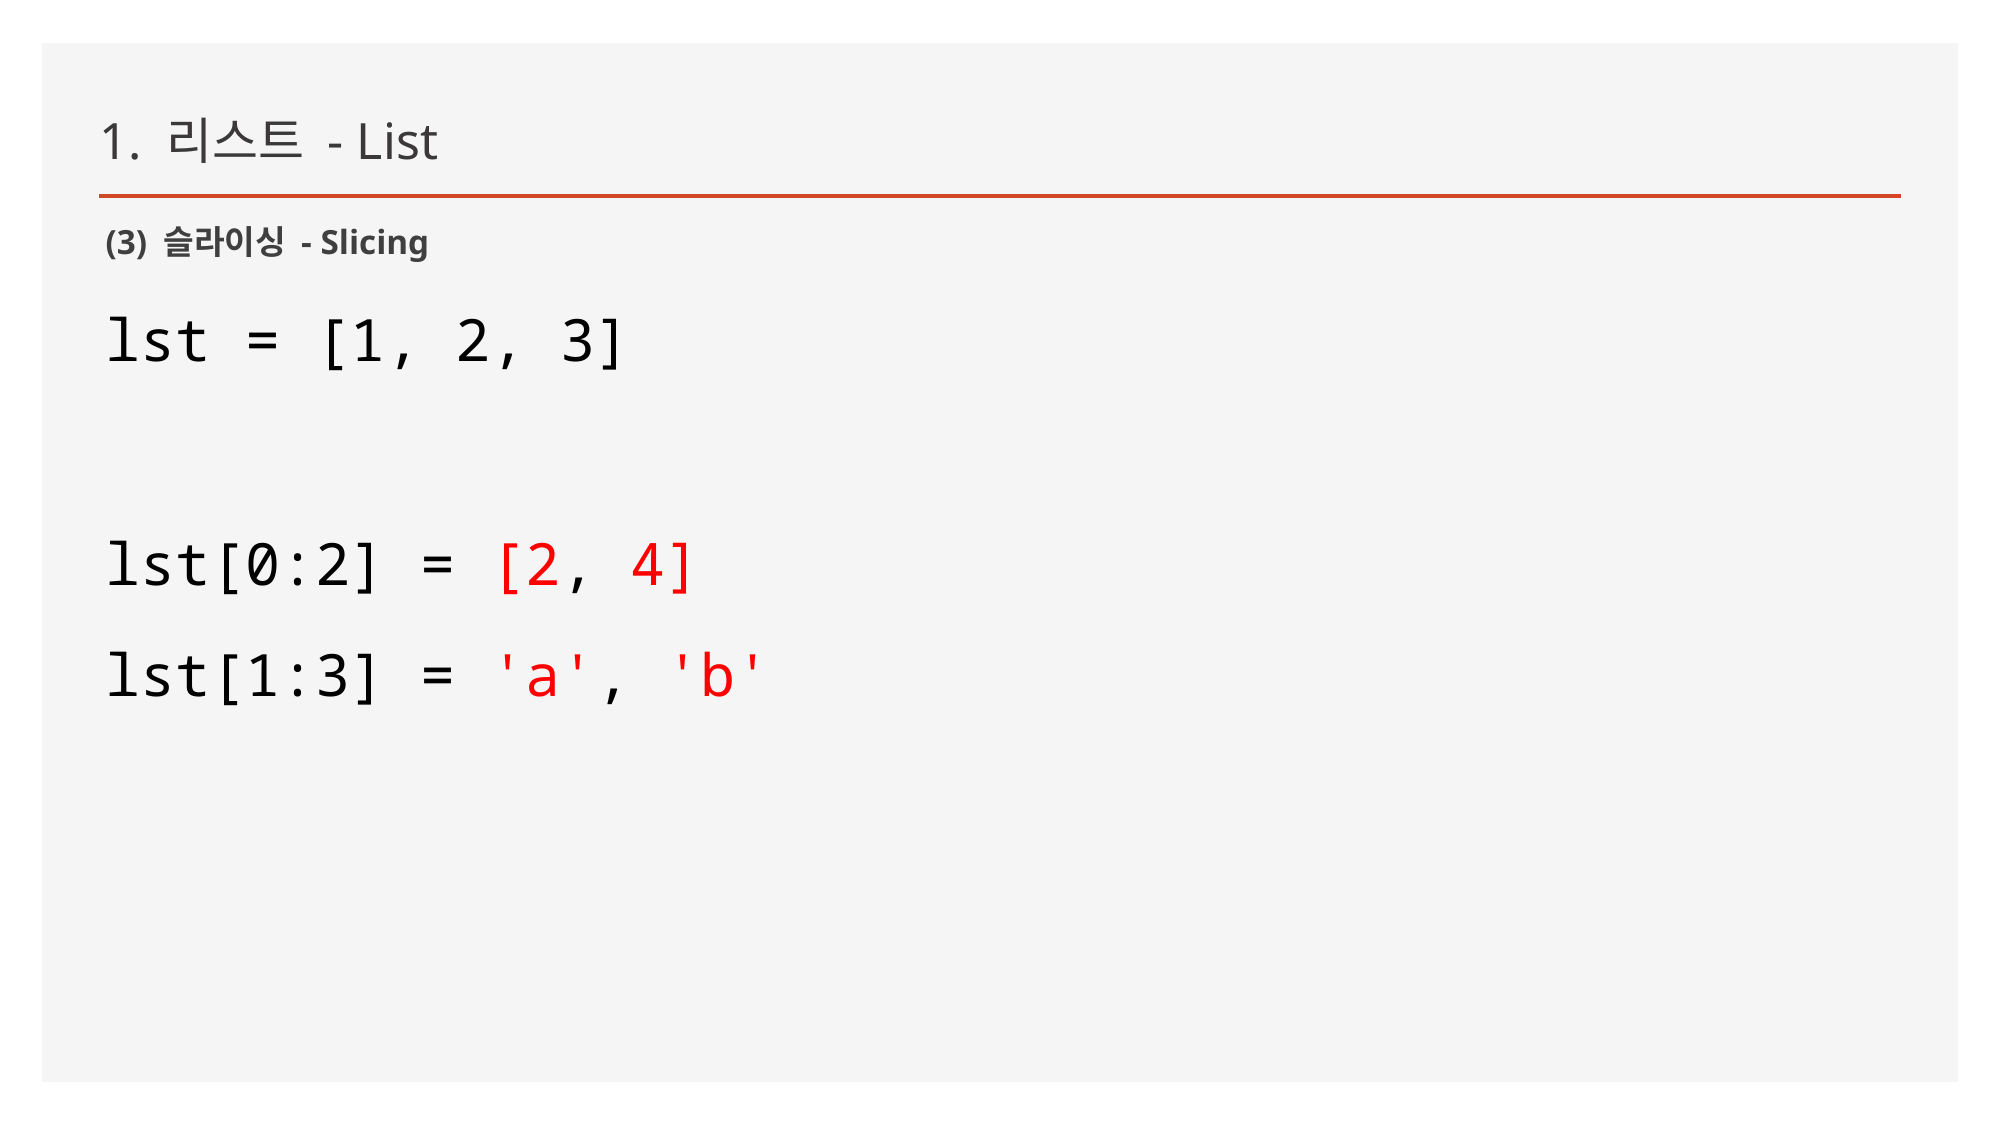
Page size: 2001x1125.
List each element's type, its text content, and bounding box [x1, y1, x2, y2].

text_box (3) 슬라이싱 - Slicing [90, 209, 1343, 270]
text_box lst = [1, 2, 3] lst[0:2] = [2, 4] lst[1:3] = 'a', 'b' [90, 295, 1058, 828]
list 1. 리스트 - List [84, 72, 813, 178]
